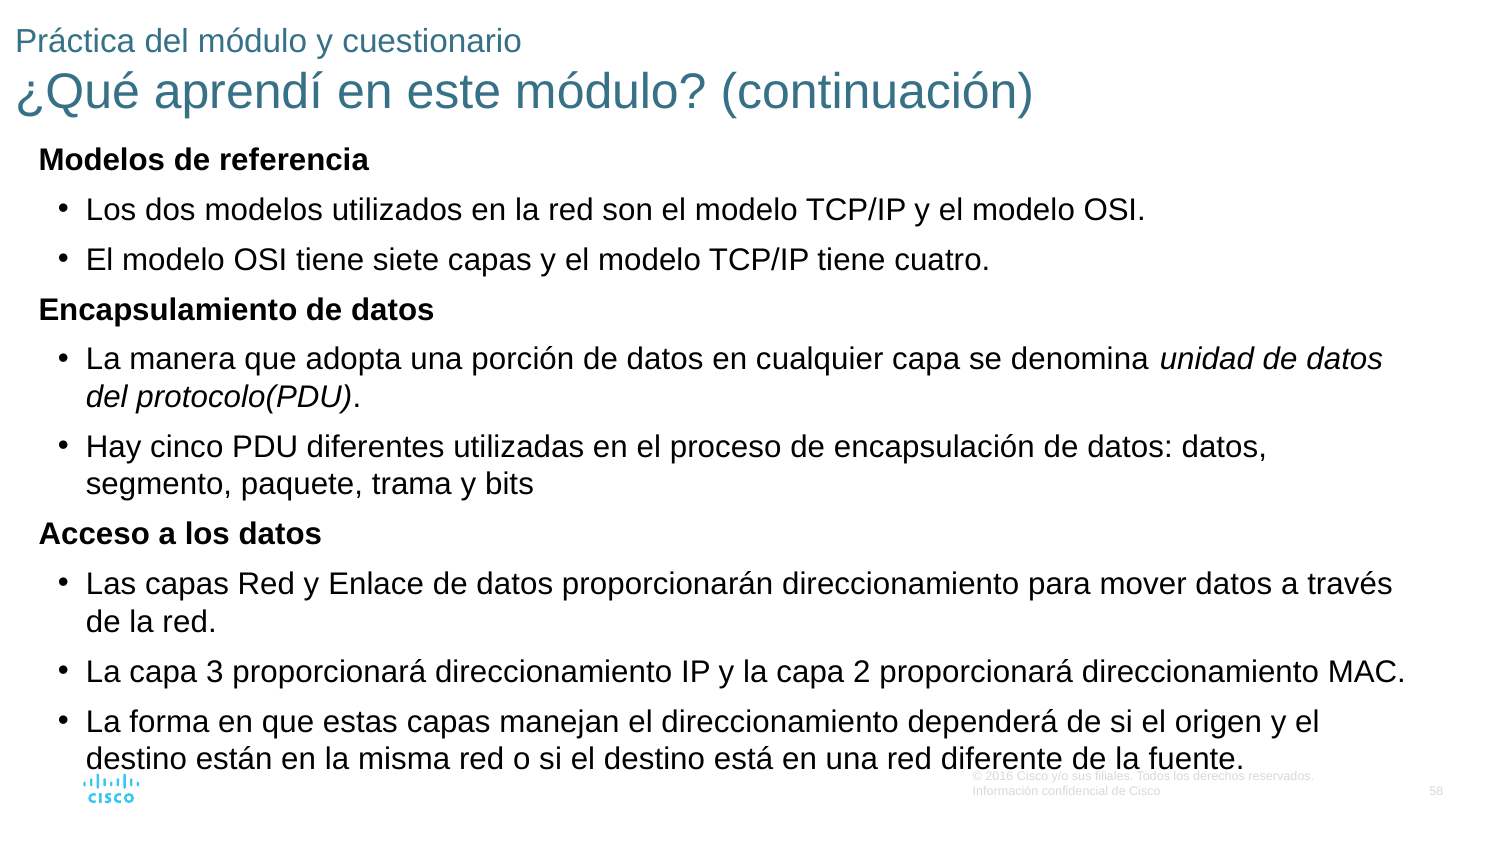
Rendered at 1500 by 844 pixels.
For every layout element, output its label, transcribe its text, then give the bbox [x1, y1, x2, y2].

title Práctica del módulo y cuestionario ¿Qué aprendí en este módulo? (continuación) [0, 6, 1500, 131]
list Modelos de referencia Los dos modelos utilizados en la red son el modelo TCP/IP y el modelo OSI. El modelo OSI tiene siete capas y el modelo TCP/IP tiene cuatro. Encapsulamiento de datos La manera que adopta una porción de datos en cualquier capa se denomina unidad de datos del protocolo(PDU). Hay cinco PDU diferentes utilizadas en el proceso de encapsulación de datos: datos, segmento, paquete, trama y bits Acceso a los datos Las capas Red y Enlace de datos proporcionarán direccionamiento para mover datos a través de la red. La capa 3 proporcionará direccionamiento IP y la capa 2 proporcionará direccionamiento MAC. La forma en que estas capas manejan el direccionamiento dependerá de si el origen y el destino están en la misma red o si el destino está en una red diferente de la fuente. [0, 131, 1451, 743]
